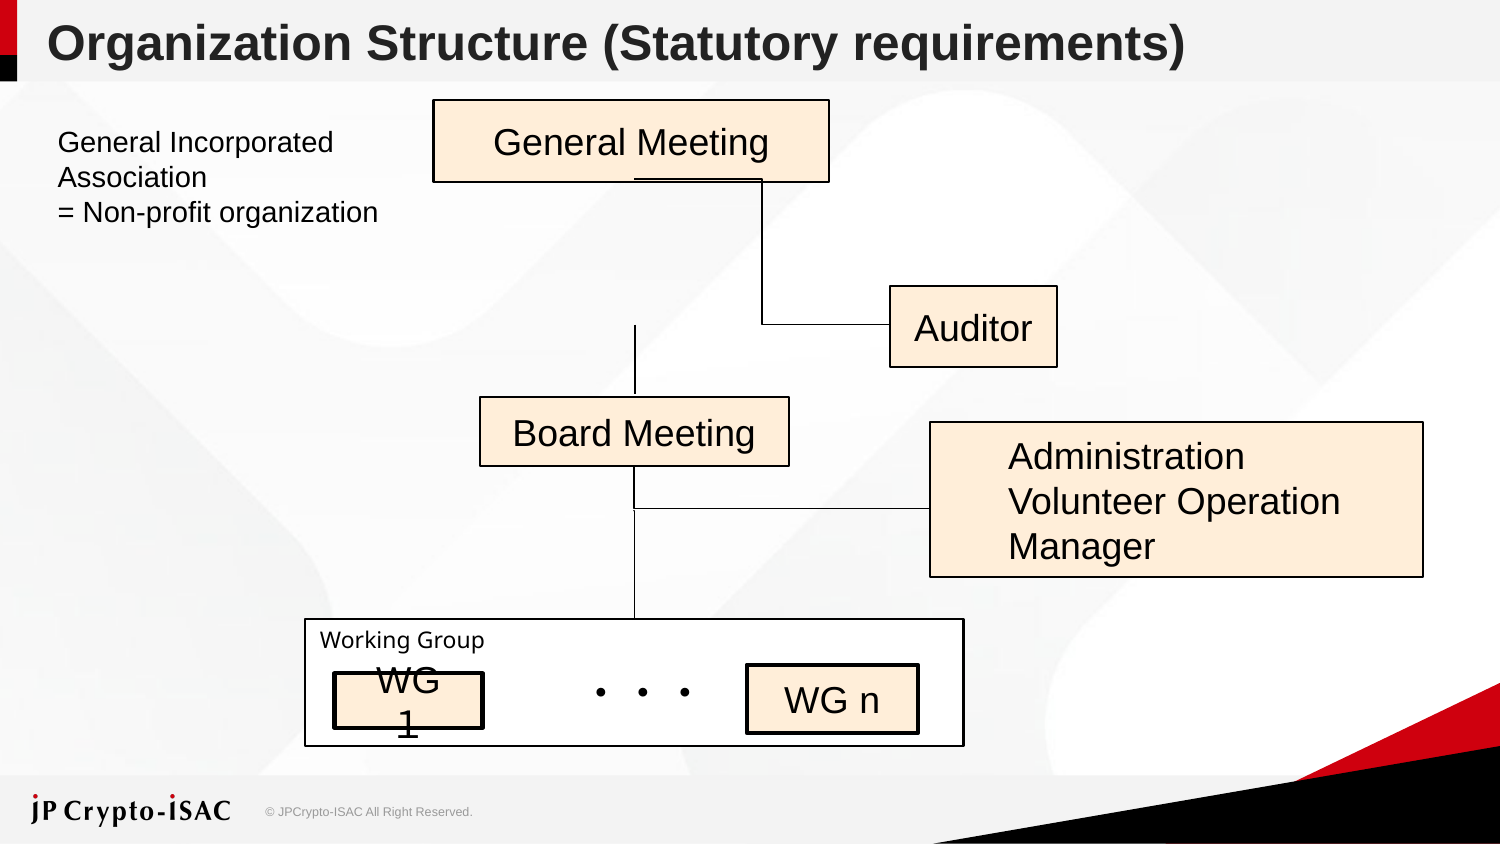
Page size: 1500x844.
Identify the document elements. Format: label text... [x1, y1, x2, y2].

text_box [633, 178, 890, 325]
text_box ・・・ [569, 646, 800, 739]
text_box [633, 465, 931, 509]
text_box WG n [800, 663, 920, 735]
text_box General Meeting [431, 98, 831, 184]
text_box WG １ [332, 671, 485, 730]
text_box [0, 82, 1500, 775]
text_box Auditor [887, 284, 1059, 369]
picture [31, 794, 230, 827]
text_box Administration Volunteer Operation Manager [928, 420, 1425, 579]
text_box General Incorporated Association = Non-profit organization [42, 115, 399, 236]
title Organization Structure (Statutory requirements) [17, 0, 1500, 82]
text_box Working Group [303, 616, 966, 748]
text_box Board Meeting [478, 395, 791, 468]
